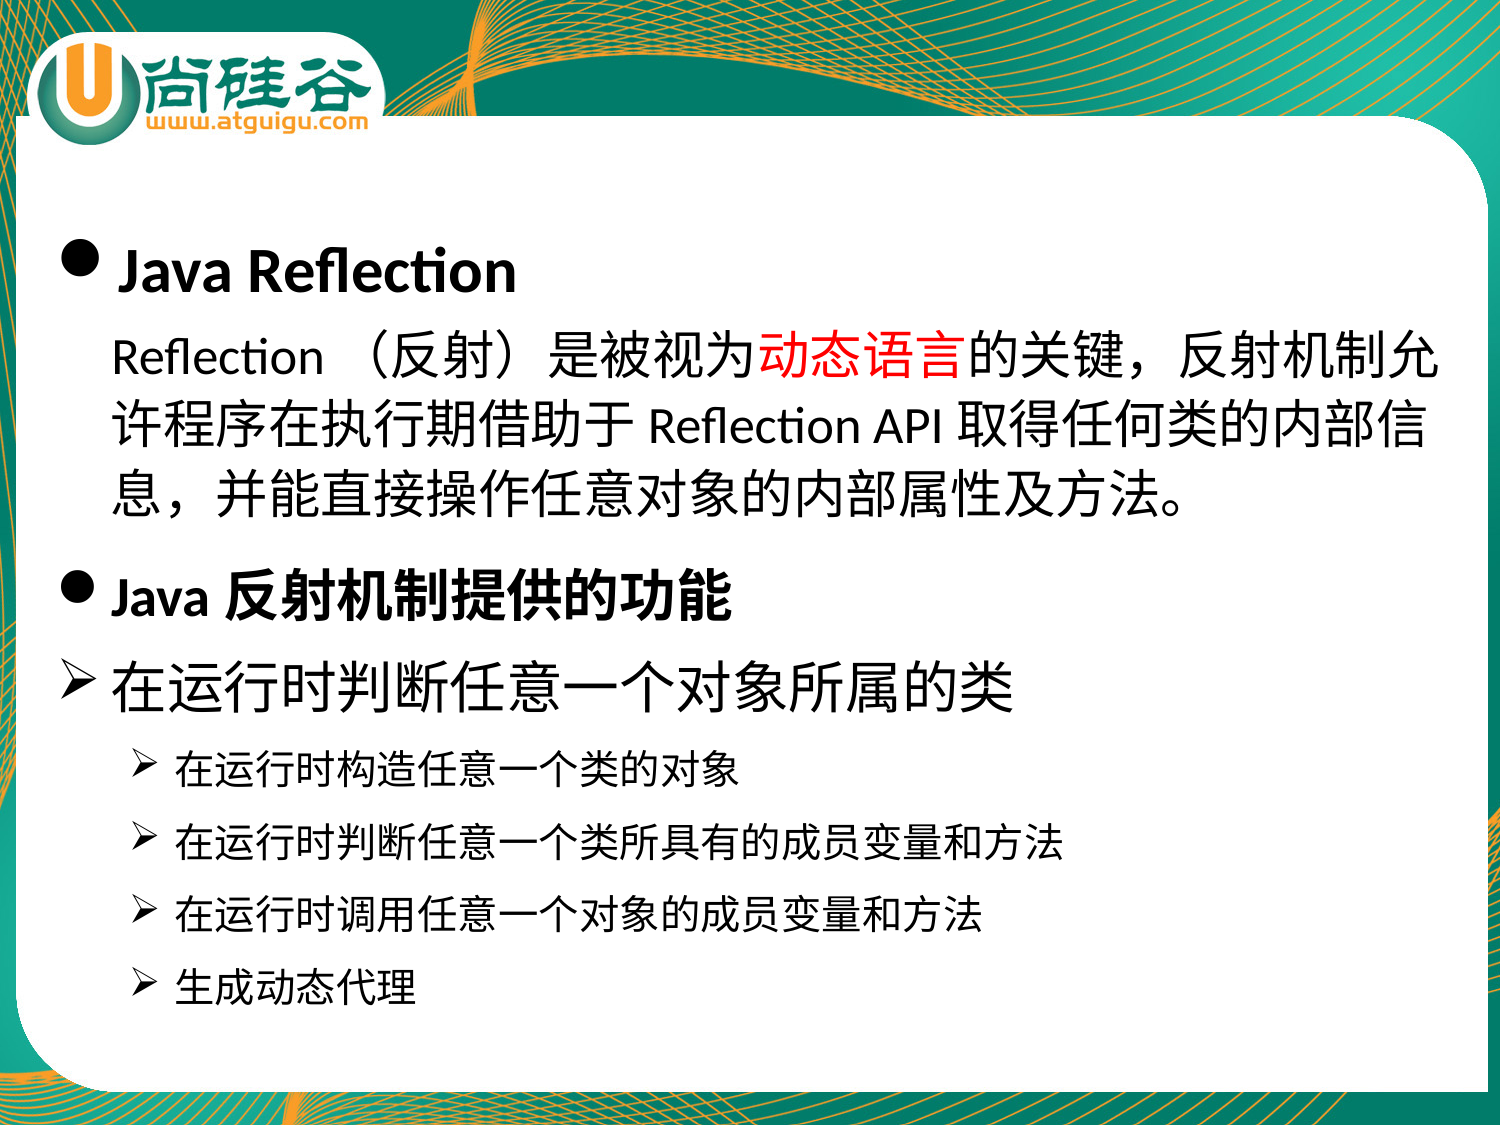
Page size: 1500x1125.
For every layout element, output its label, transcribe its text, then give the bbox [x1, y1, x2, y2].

picture [0, 0, 1500, 1125]
list Java Reflection Reflection（反射）是被视为动态语言的关键，反射机制允许程序在执行期借助于Reflection API取得任何类的内部信息，并能直接操作任意对象的内部属性及方法。 Java反射机制提供的功能 在运行时判断任意一个对象所属的类 在运行时构造任意一个类的对象 在运行时判断任意一个类所具有的成员变量和方法 在运行时调用任意一个对象的成员变量和方法 生成动态代理 [41, 219, 1459, 1024]
